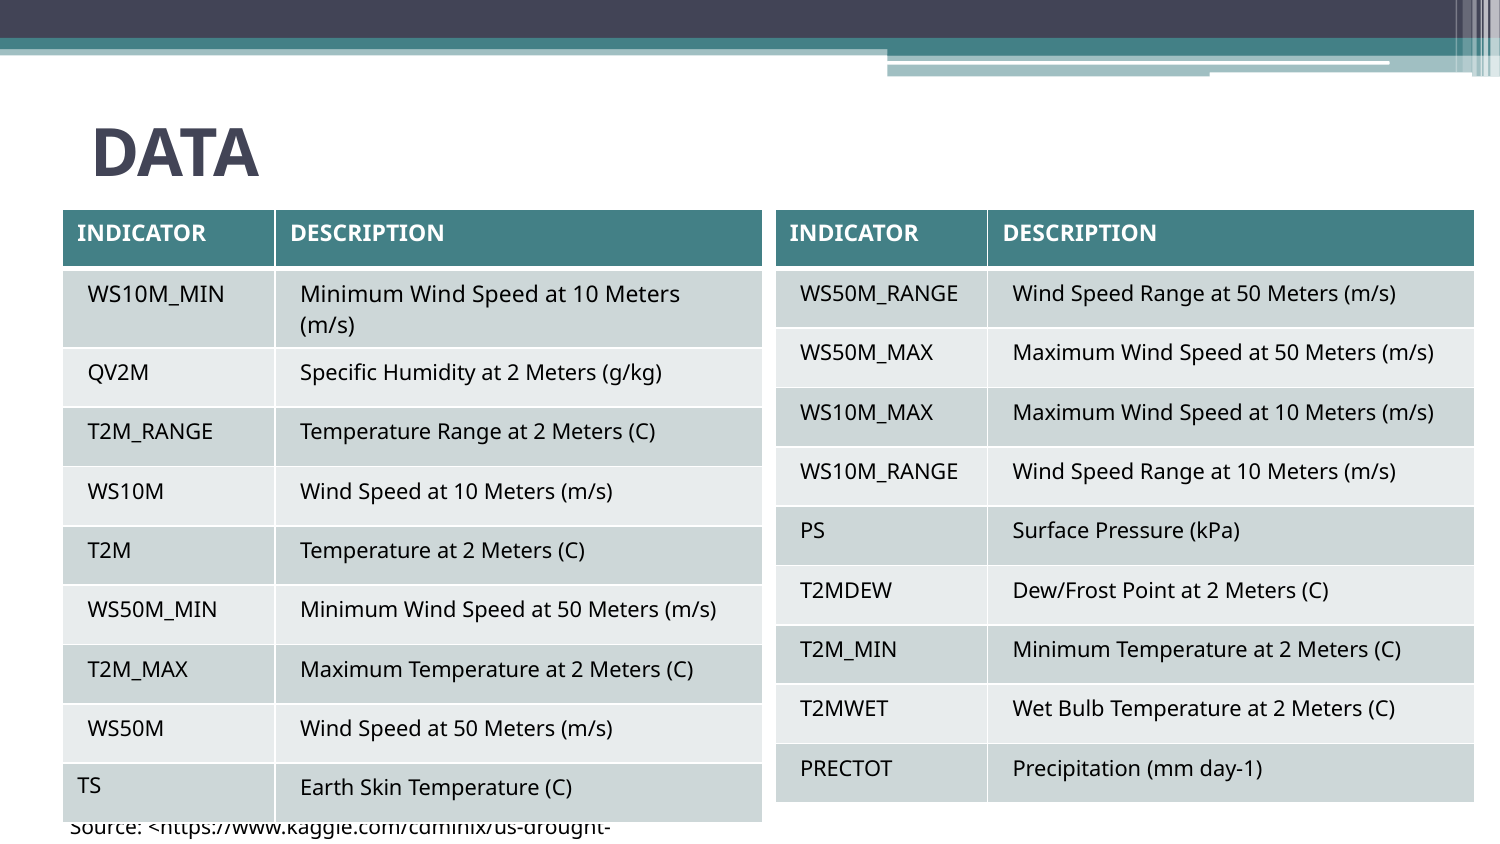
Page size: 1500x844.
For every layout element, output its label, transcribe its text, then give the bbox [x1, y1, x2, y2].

table_cell T2M_MAX [63, 645, 274, 703]
table_cell Minimum Wind Speed at 50 Meters (m/s) [276, 586, 762, 644]
table_cell T2M_RANGE [63, 408, 274, 466]
table_cell PRECTOT [776, 744, 987, 802]
table_cell T2M [63, 527, 274, 584]
table_cell Minimum Temperature at 2 Meters (C) [988, 626, 1474, 683]
table_header INDICATOR [776, 210, 987, 266]
table_cell WS50M [63, 705, 274, 762]
table_cell T2M_MIN [776, 626, 987, 683]
table_cell QV2M [63, 349, 274, 406]
table_cell PS [776, 507, 987, 565]
table_cell TS [63, 764, 274, 822]
table_cell Specific Humidity at 2 Meters (g/kg) [276, 349, 762, 406]
table_cell Dew/Frost Point at 2 Meters (C) [988, 566, 1474, 624]
table_cell Earth Skin Temperature (C) [276, 764, 762, 822]
table_header DESCRIPTION [988, 210, 1474, 266]
table_cell Wind Speed Range at 50 Meters (m/s) [988, 271, 1474, 327]
table_cell Precipitation (mm day-1) [988, 744, 1474, 802]
title DATA [75, 84, 1425, 216]
table_cell WS50M_RANGE [776, 271, 987, 327]
table_cell Temperature Range at 2 Meters (C) [276, 408, 762, 466]
table_cell Wind Speed at 50 Meters (m/s) [276, 705, 762, 762]
table_cell WS50M_MAX [776, 329, 987, 387]
table_cell Maximum Wind Speed at 50 Meters (m/s) [988, 329, 1474, 387]
table_cell Maximum Wind Speed at 10 Meters (m/s) [988, 388, 1474, 446]
table_cell Wind Speed Range at 10 Meters (m/s) [988, 448, 1474, 505]
table_cell WS10M_RANGE [776, 448, 987, 505]
table_cell Minimum Wind Speed at 10 Meters (m/s) [276, 271, 762, 347]
table_cell WS50M_MIN [63, 586, 274, 644]
table_cell WS10M [63, 467, 274, 525]
table_header INDICATOR [63, 210, 274, 266]
table_cell Temperature at 2 Meters (C) [276, 527, 762, 584]
table_cell Wind Speed at 10 Meters (m/s) [276, 467, 762, 525]
text_box Source: <https://www.kaggle.com/cdminix/us-drought-meteorological-data> [37, 806, 775, 844]
table_cell Maximum Temperature at 2 Meters (C) [276, 645, 762, 703]
table_cell T2MDEW [776, 566, 987, 624]
table_header DESCRIPTION [276, 210, 762, 266]
table_cell Surface Pressure (kPa) [988, 507, 1474, 565]
table_cell T2MWET [776, 685, 987, 743]
table_cell WS10M_MIN [63, 271, 274, 347]
table_cell Wet Bulb Temperature at 2 Meters (C) [988, 685, 1474, 743]
table_cell WS10M_MAX [776, 388, 987, 446]
